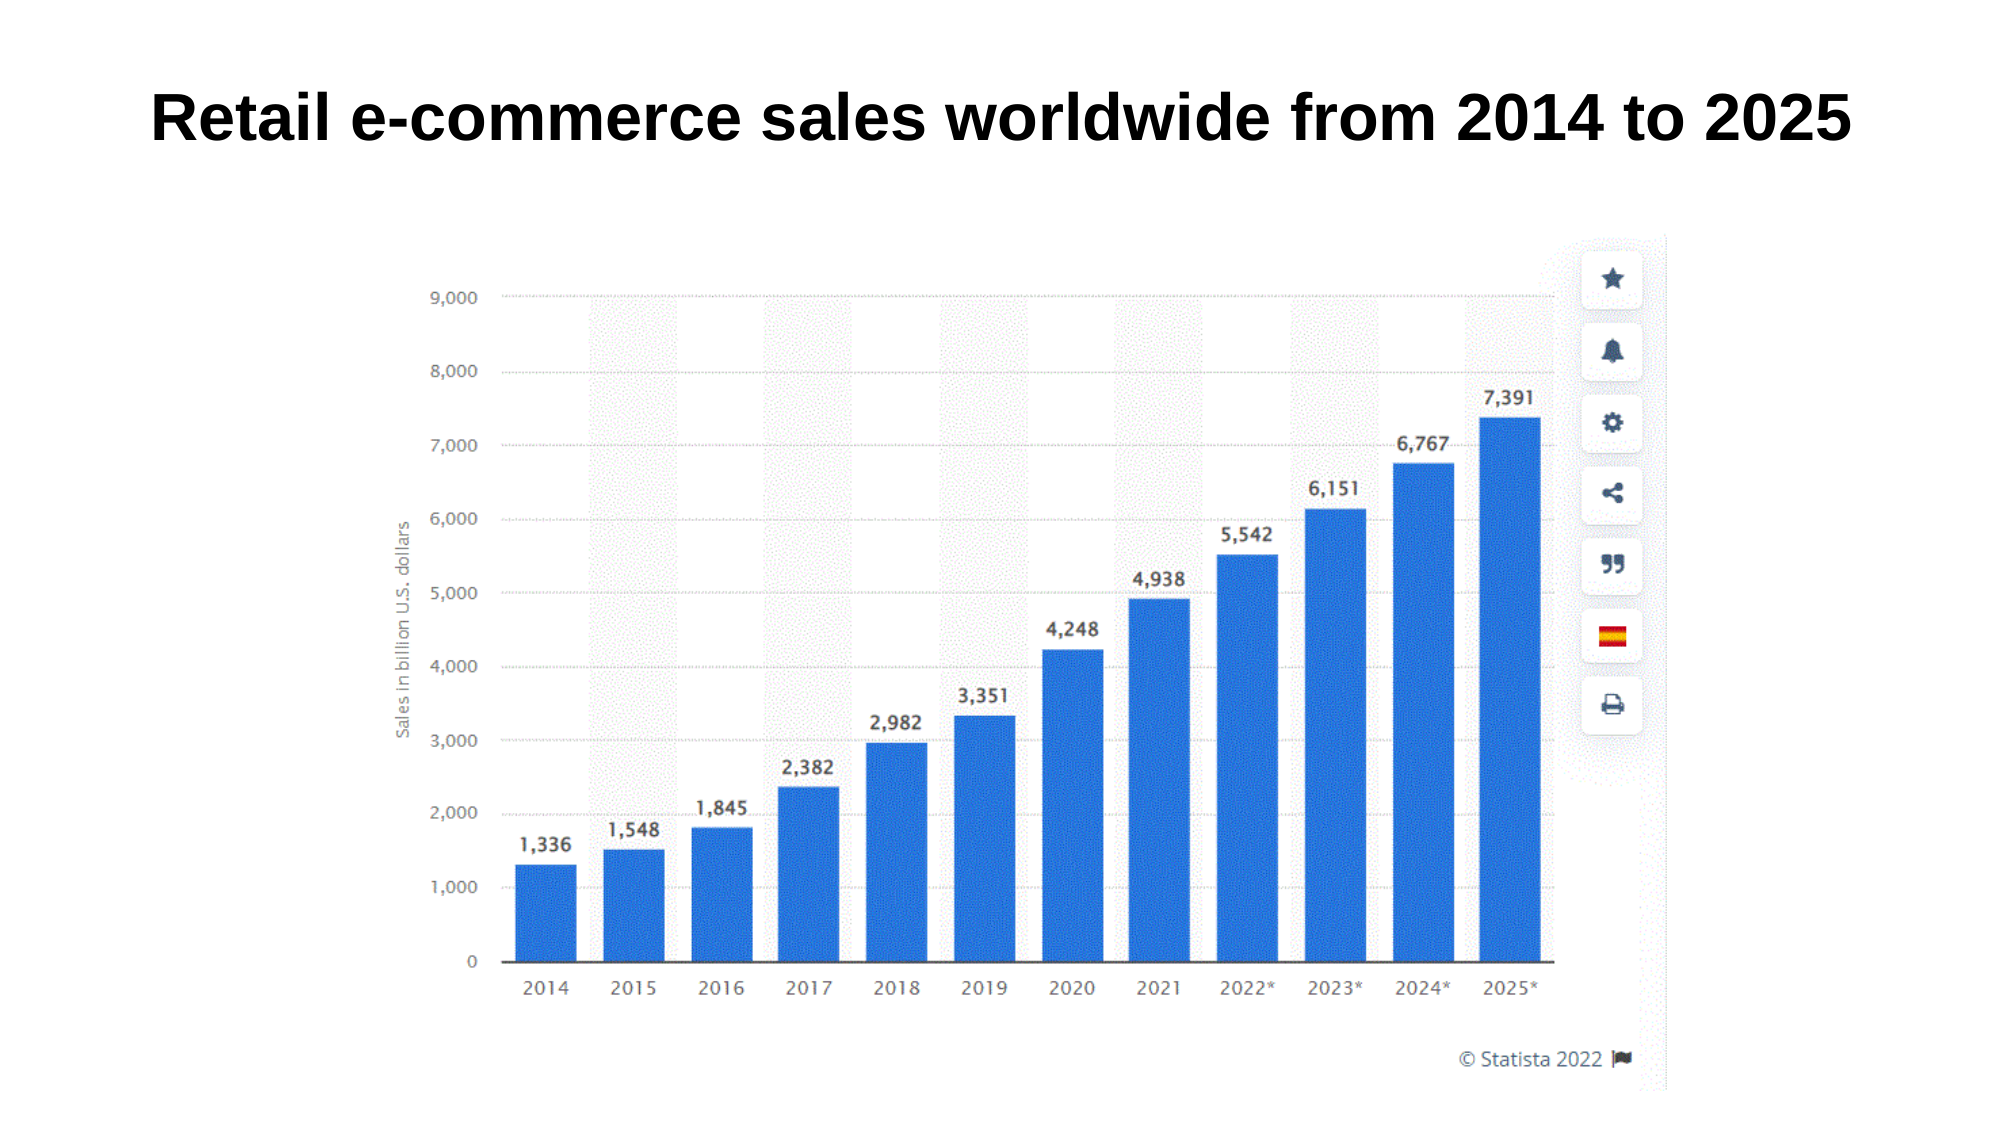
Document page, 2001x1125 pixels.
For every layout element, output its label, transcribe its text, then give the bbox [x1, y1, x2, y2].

list Retail e-commerce sales worldwide from 2014 to 2025 [53, 55, 1952, 175]
picture [337, 231, 1667, 1091]
